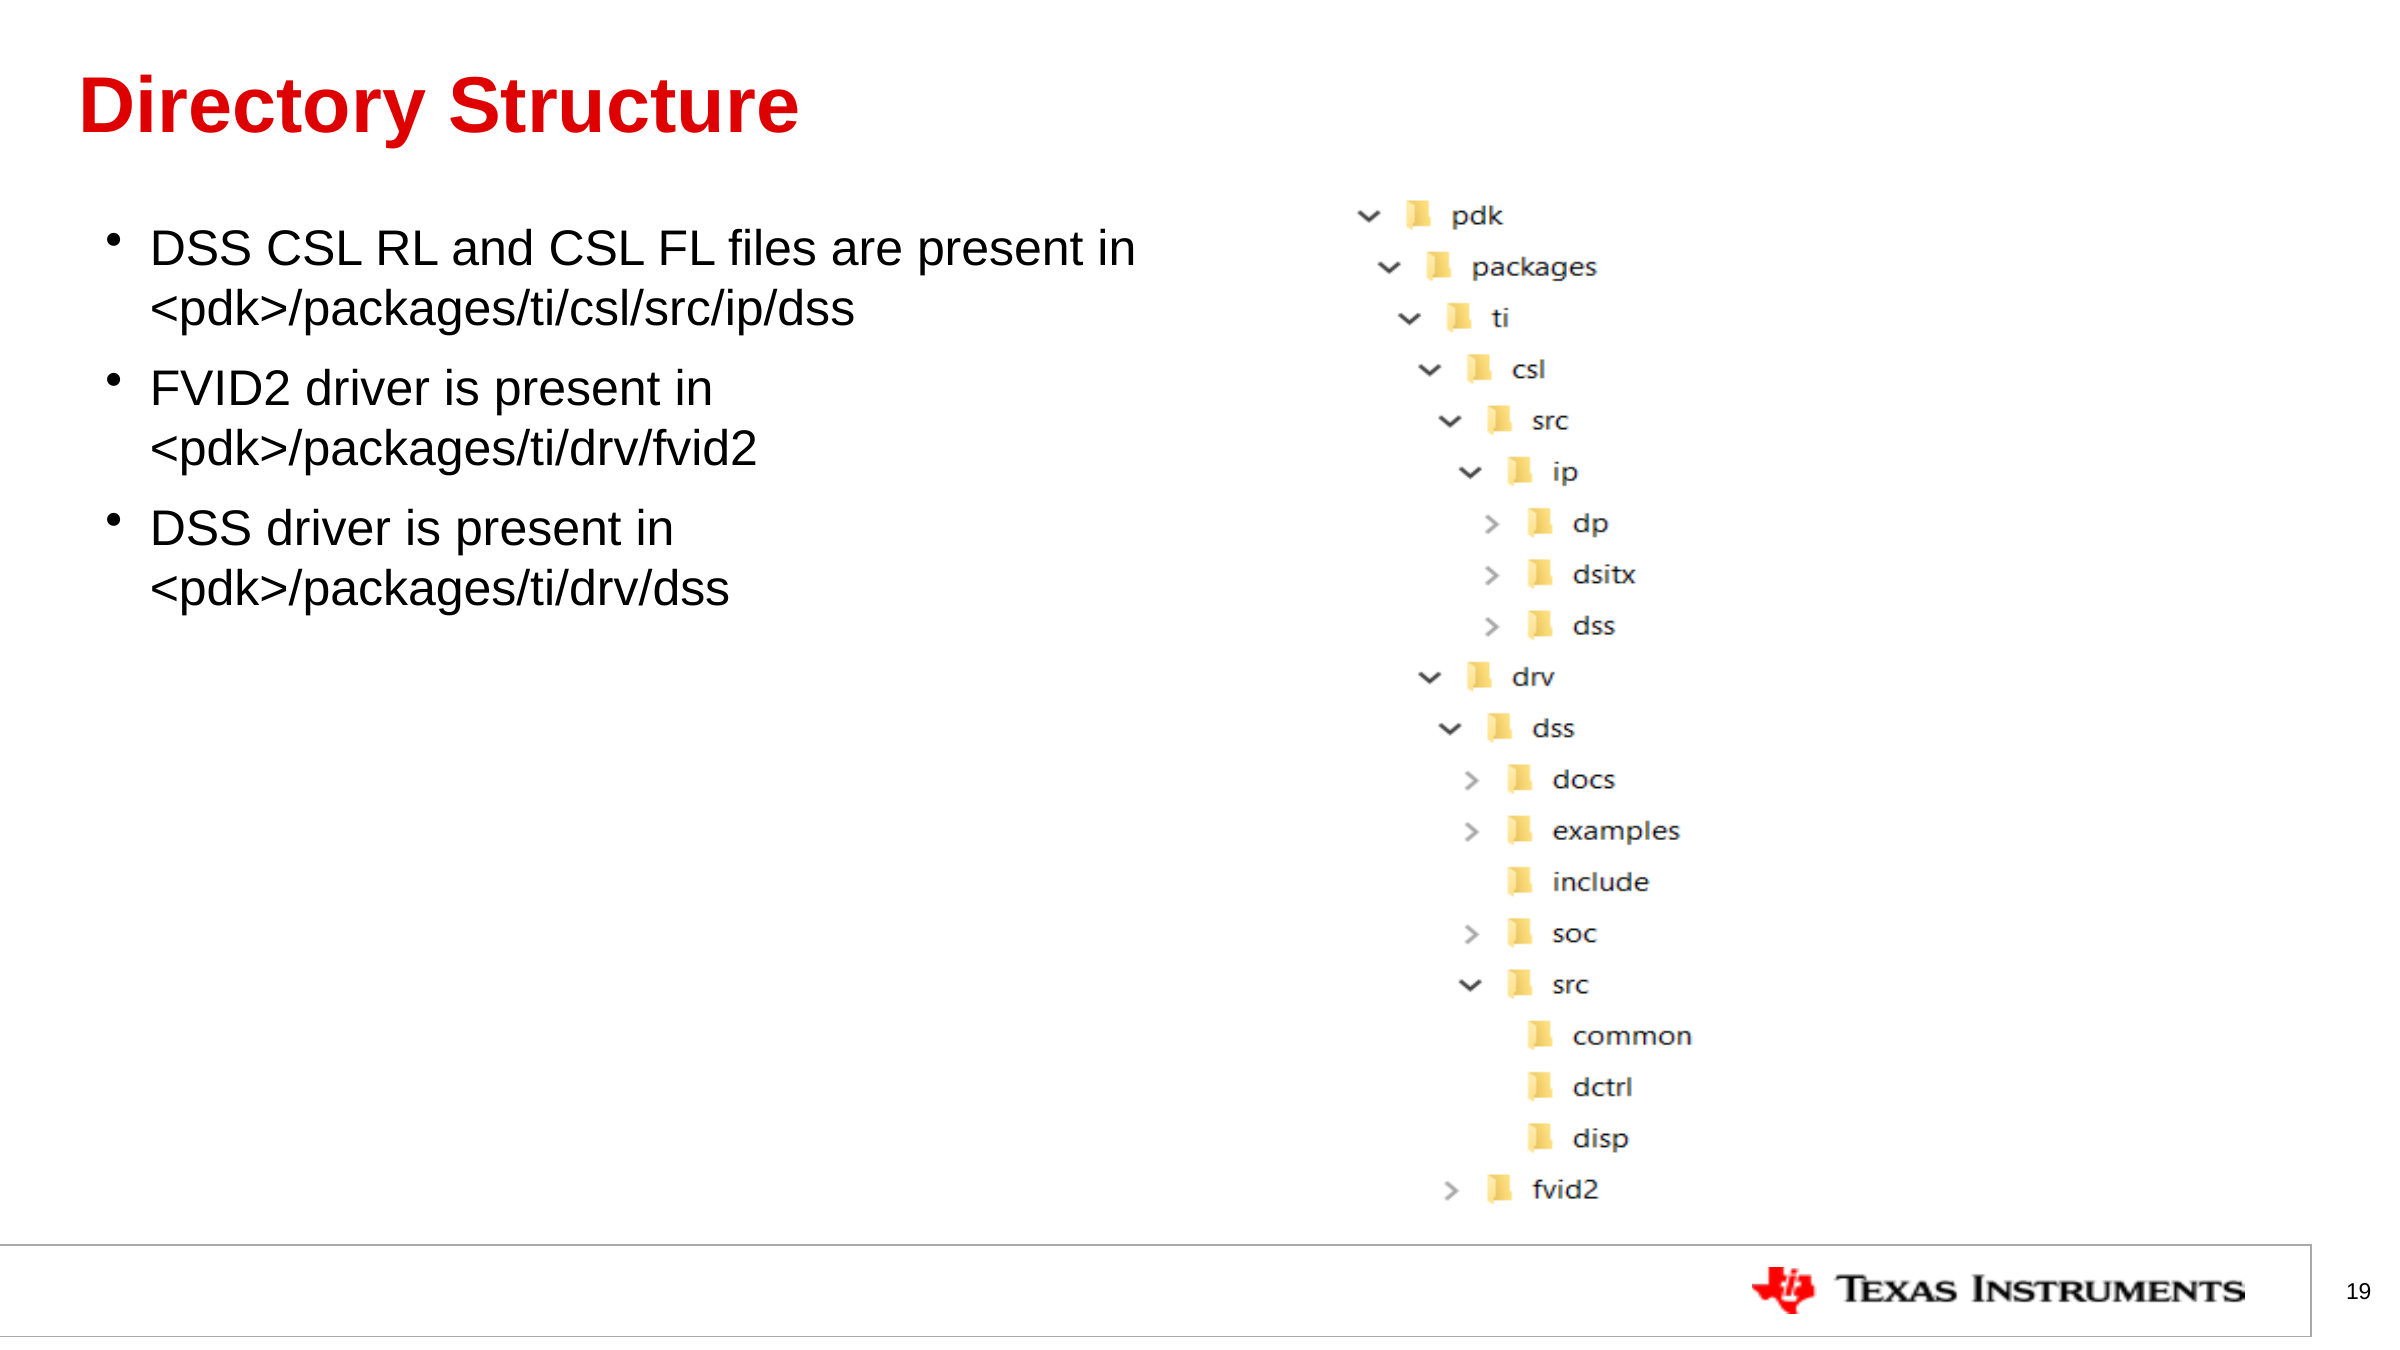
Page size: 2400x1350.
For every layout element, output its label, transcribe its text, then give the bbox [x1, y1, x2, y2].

title Directory Structure [60, 28, 2281, 189]
list DSS CSL RL and CSL FL files are present in <pdk>/packages/ti/csl/src/ip/dss FVID2 driver is present in <pdk>/packages/ti/drv/fvid2 DSS driver is present in <pdk>/packages/ti/drv/dss [87, 206, 1264, 1180]
picture [1752, 1267, 2245, 1314]
text_box 19 [1826, 1269, 2387, 1311]
picture [1330, 193, 1800, 1216]
